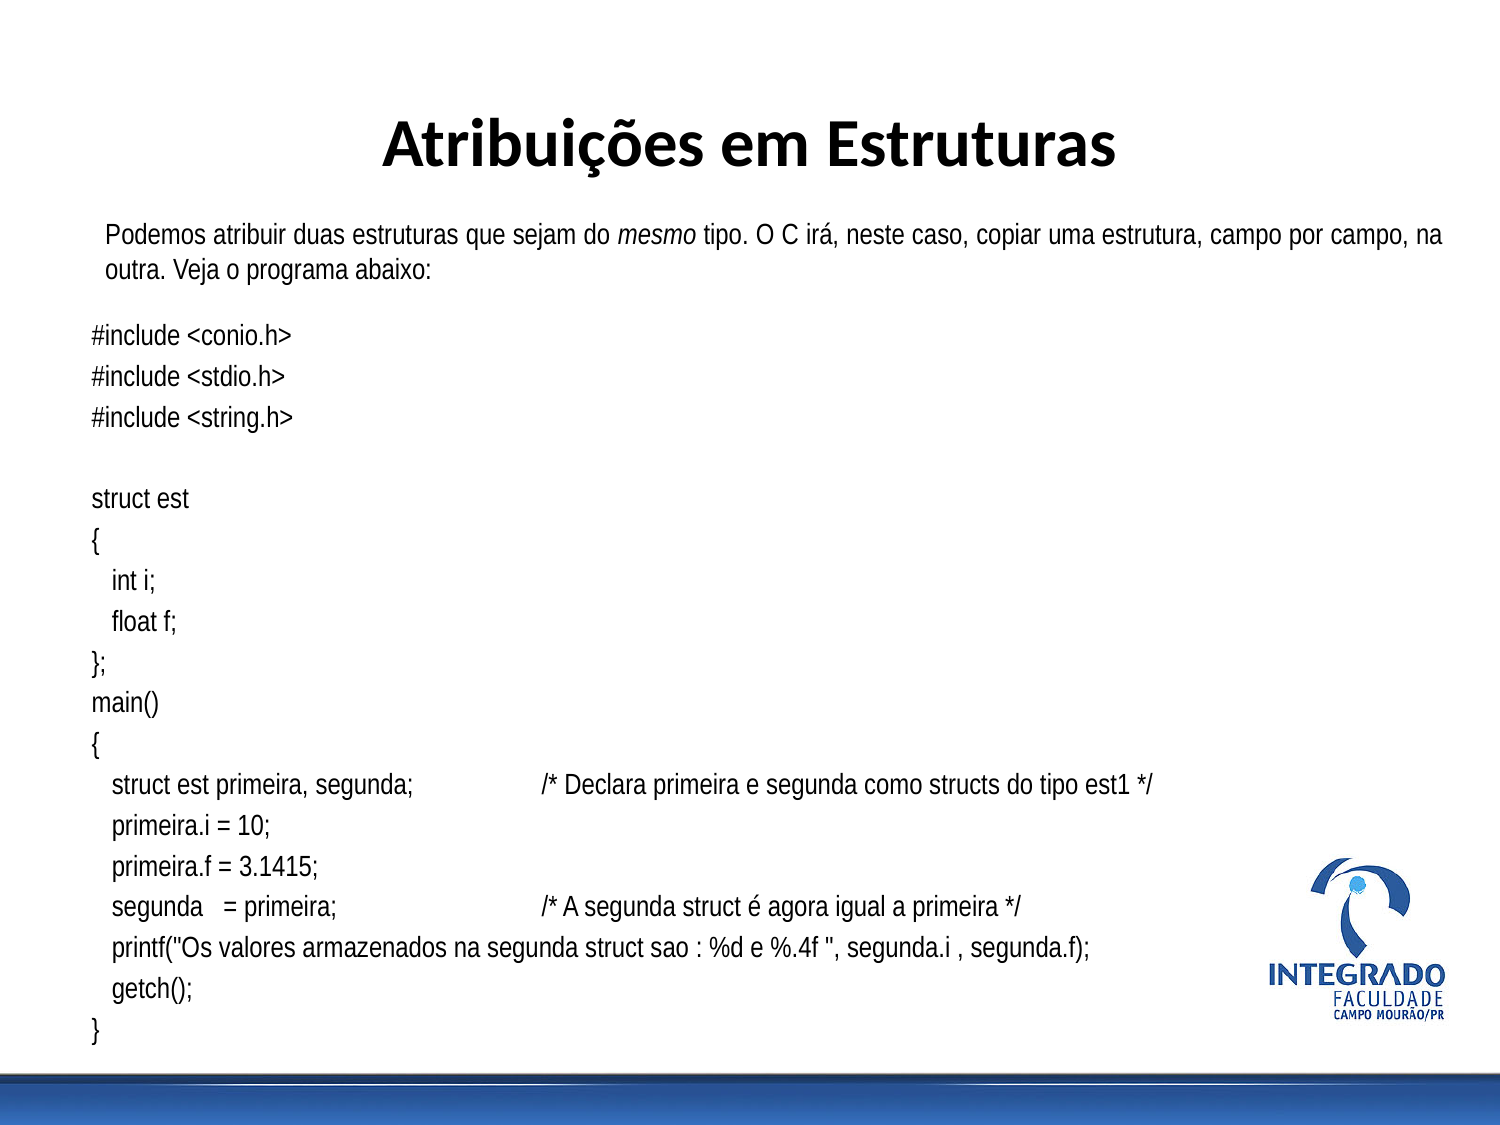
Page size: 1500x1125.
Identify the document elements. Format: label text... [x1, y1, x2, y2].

title Atribuições em Estruturas [75, 45, 1425, 233]
list Podemos atribuir duas estruturas que sejam do mesmo tipo. O C irá, neste caso, copiar uma estrutura, campo por campo, na outra. Veja o programa abaixo: #include <conio.h> #include <stdio.h> #include <string.h> struct est { int i; float f; }; main() { struct est primeira, segunda; /* Declara primeira e segunda como structs do tipo est1 */ primeira.i = 10; primeira.f = 3.1415; segunda = primeira; /* A segunda struct é agora igual a primeira */ printf("Os valores armazenados na segunda struct sao : %d e %.4f ", segunda.i , segunda.f); getch(); } [76, 208, 1459, 988]
picture [0, 0, 1500, 1125]
